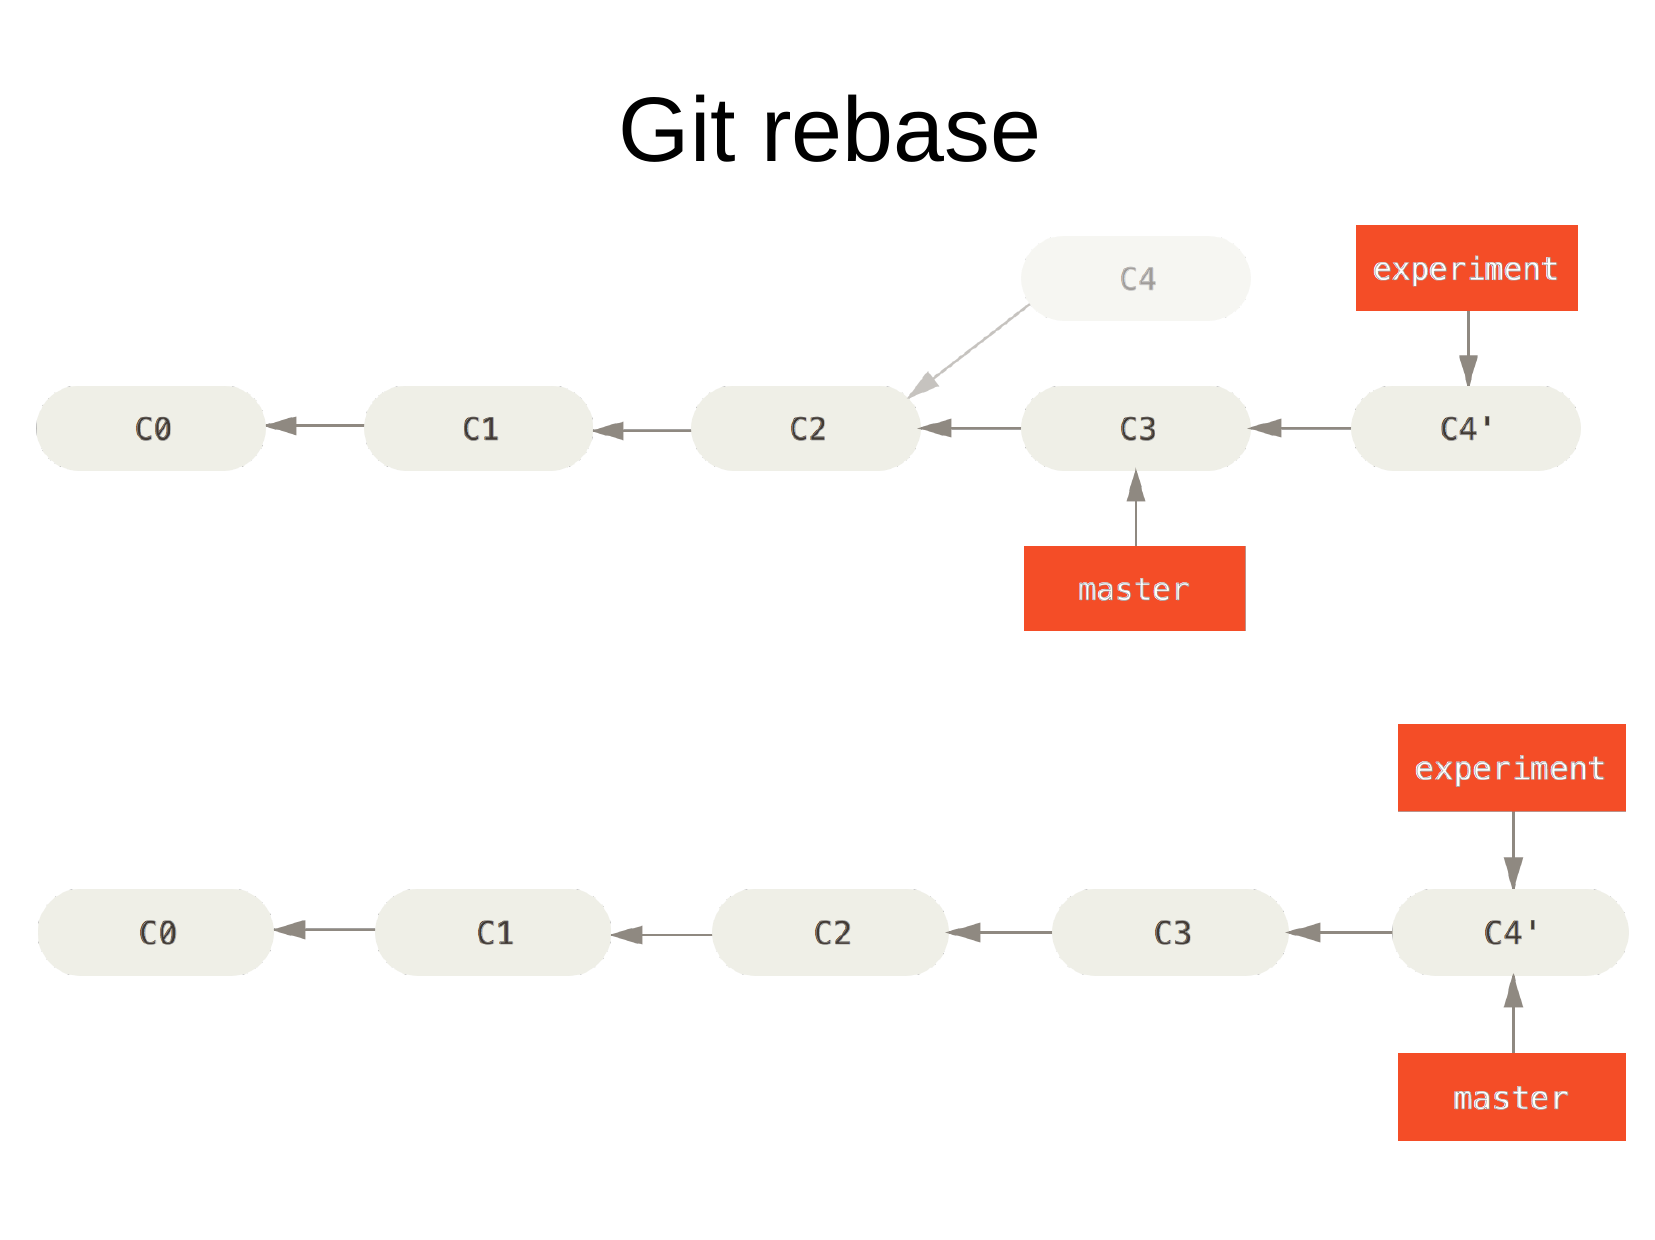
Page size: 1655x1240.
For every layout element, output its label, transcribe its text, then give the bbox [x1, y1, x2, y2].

picture [0, 694, 1655, 1171]
title Git rebase [352, 69, 1310, 181]
picture [0, 194, 1606, 659]
